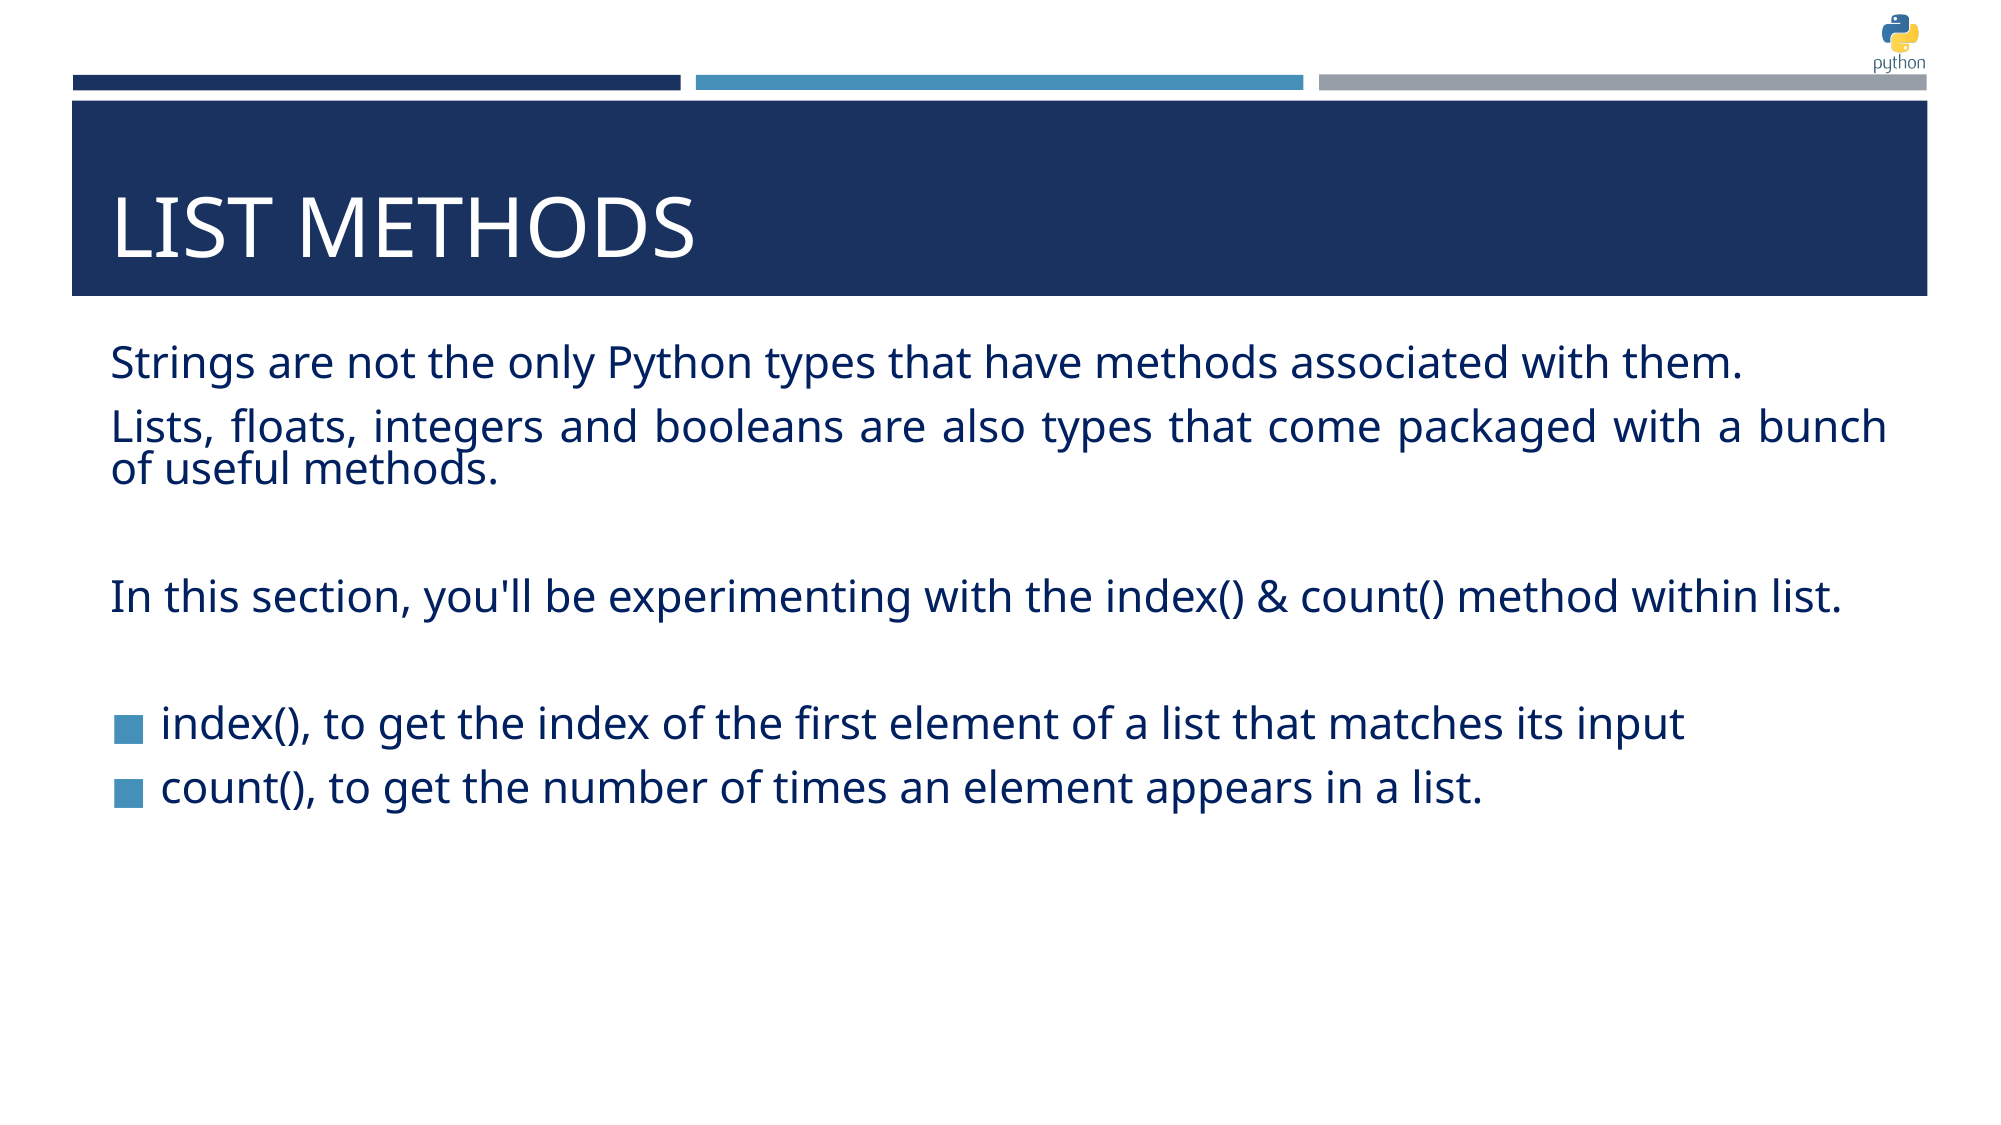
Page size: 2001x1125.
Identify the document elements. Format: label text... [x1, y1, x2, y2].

list Strings are not the only Python types that have methods associated with them. Lists, floats, integers and booleans are also types that come packaged with a bunch of useful methods. In this section, you'll be experimenting with the index() & count() method within list. index(), to get the index of the first element of a list that matches its input count(), to get the number of times an element appears in a list. [95, 323, 1905, 833]
title LIST METHODS [95, 155, 1905, 282]
picture [1836, 13, 1963, 76]
